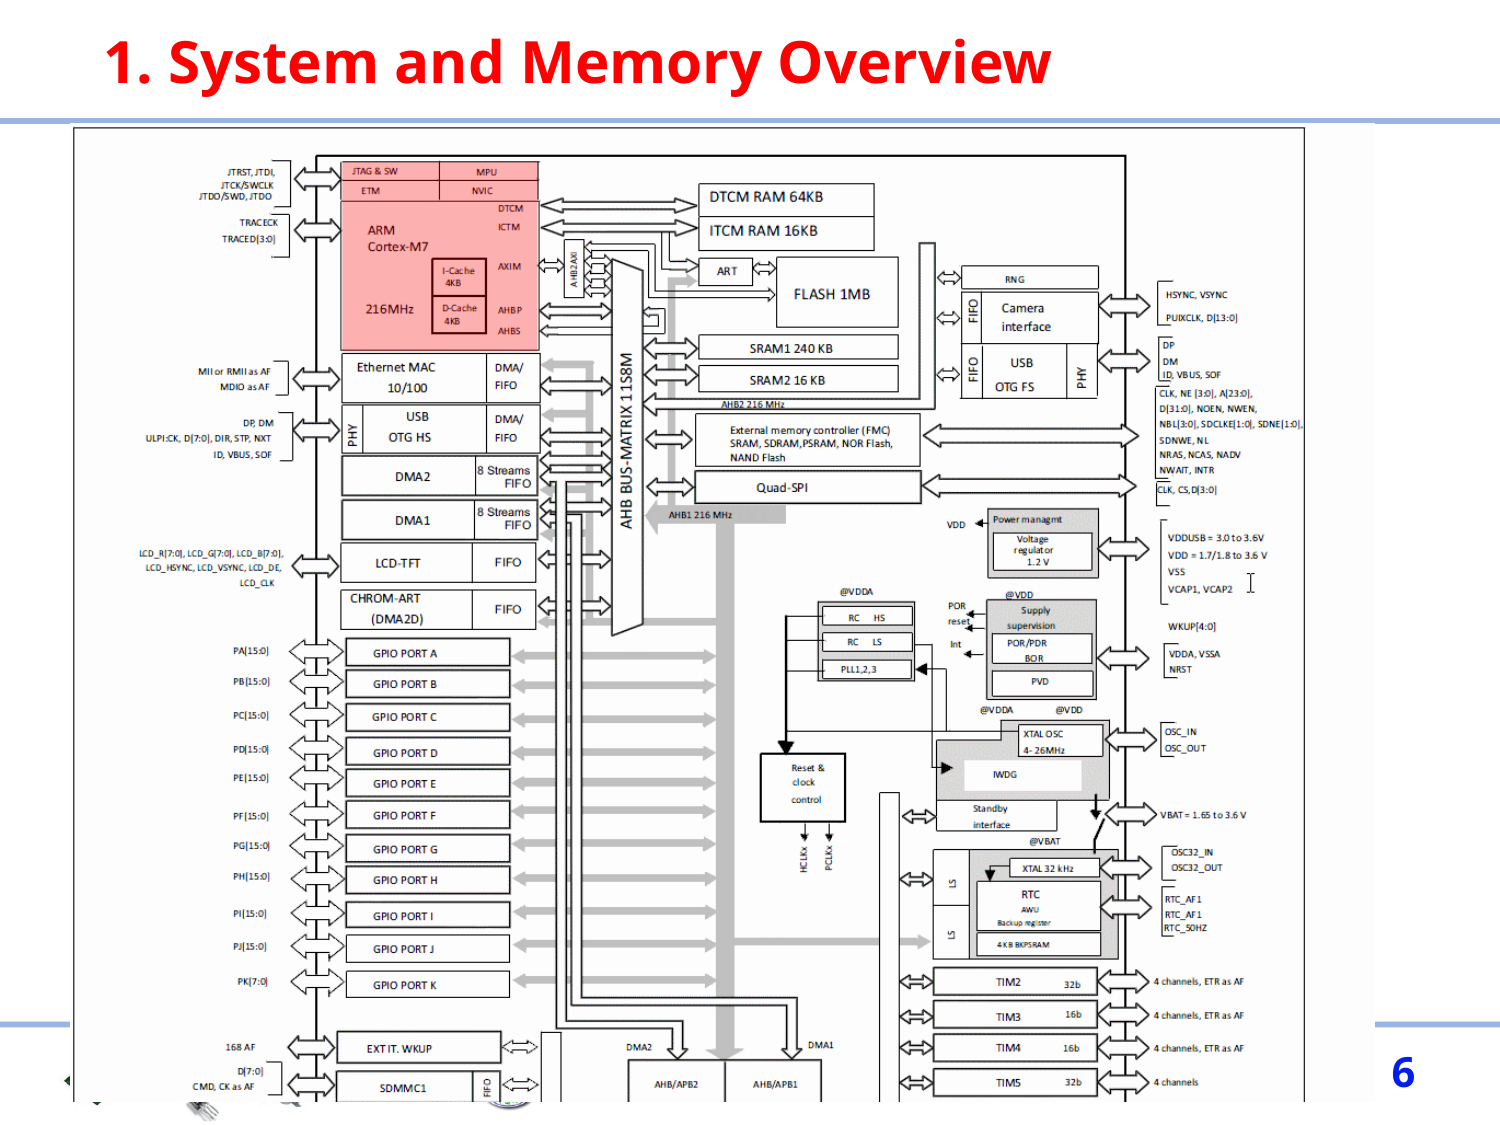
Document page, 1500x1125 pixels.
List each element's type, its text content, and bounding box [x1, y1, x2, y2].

slide_number 6 [1269, 1039, 1431, 1111]
text_box 1. System and Memory Overview [88, 17, 1193, 103]
text_box [1380, 1019, 1500, 1030]
picture [58, 123, 1375, 1123]
text_box [0, 1019, 65, 1030]
text_box [0, 116, 1500, 126]
